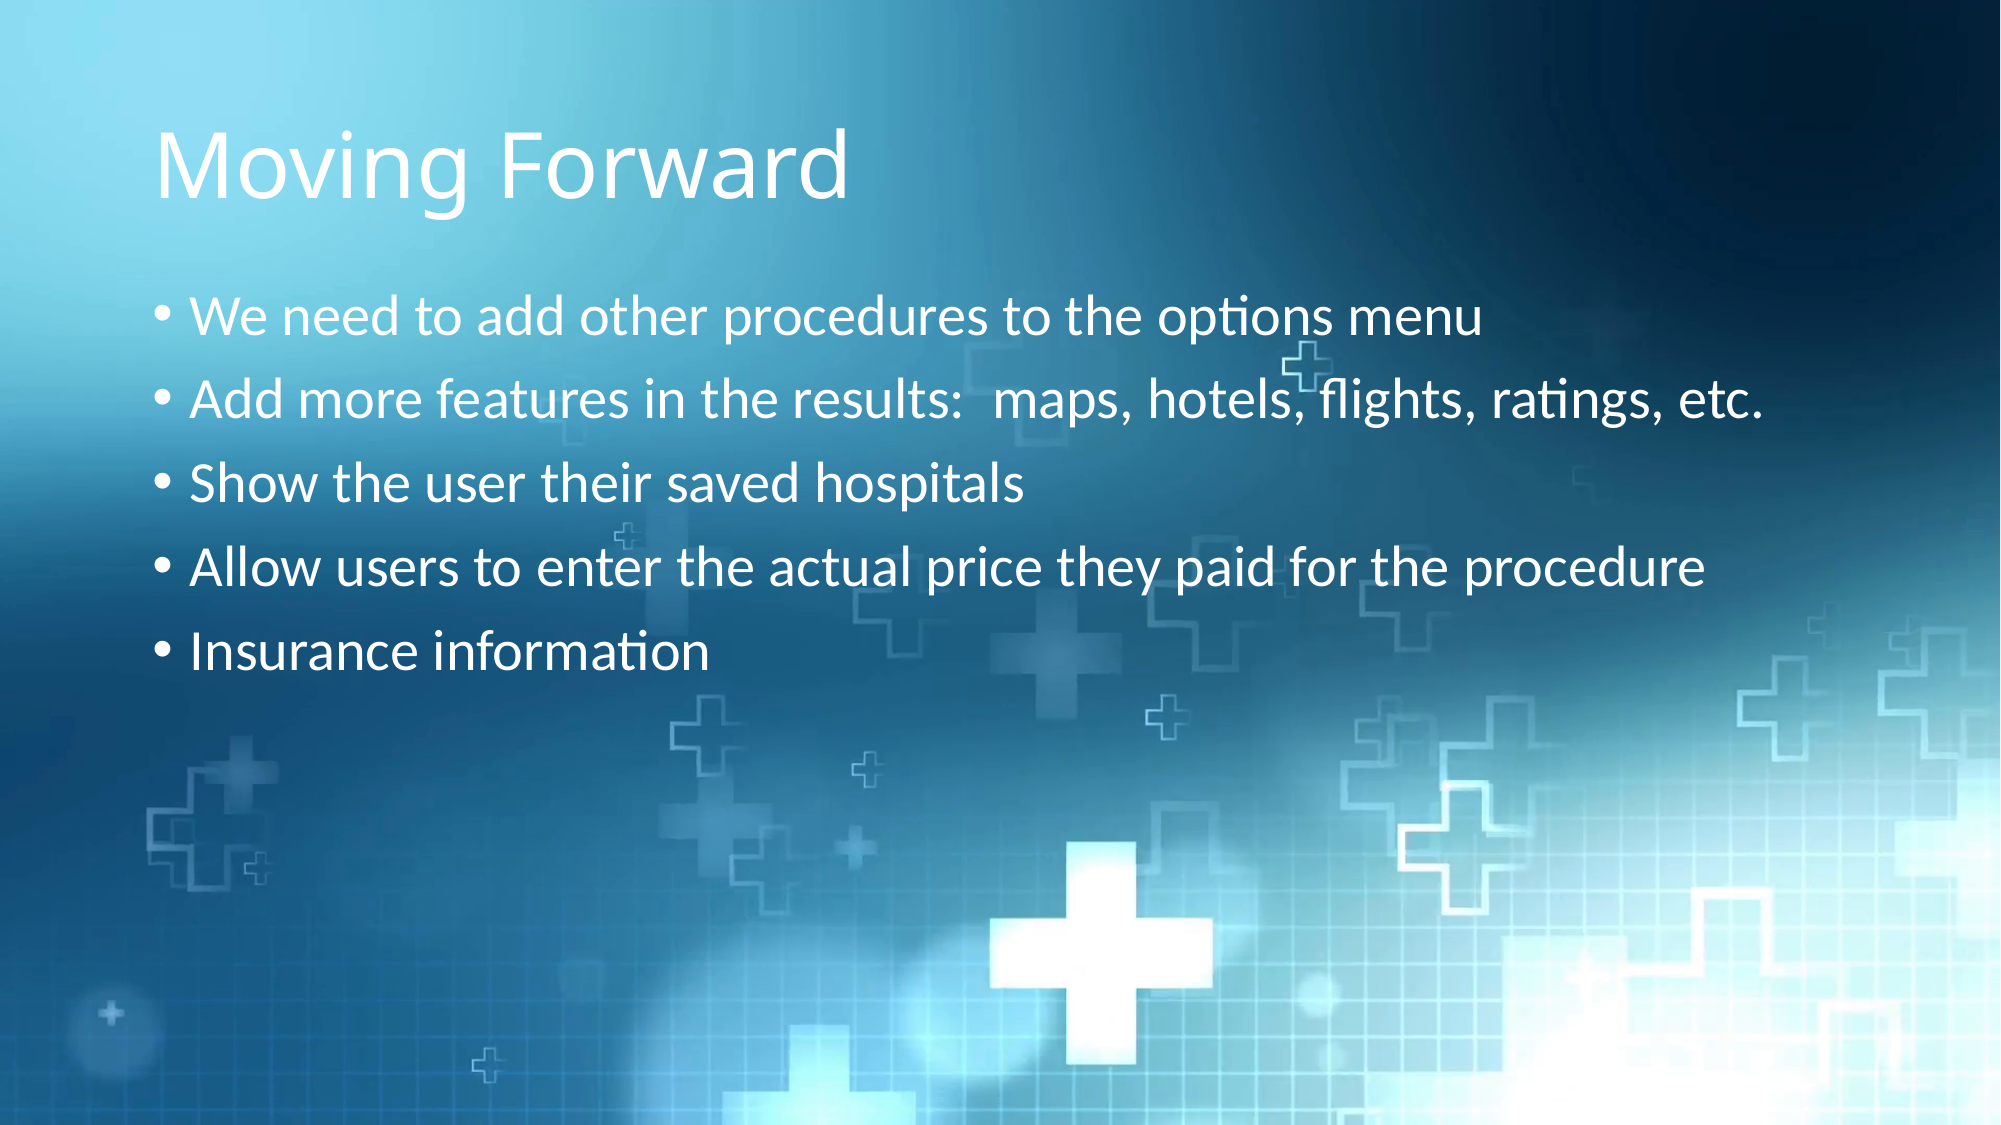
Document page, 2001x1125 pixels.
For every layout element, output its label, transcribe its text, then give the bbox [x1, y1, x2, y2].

list We need to add other procedures to the options menu Add more features in the results: maps, hotels, flights, ratings, etc. Show the user their saved hospitals Allow users to enter the actual price they paid for the procedure Insurance information [137, 277, 1863, 992]
picture [0, 0, 2001, 1125]
title Moving Forward [137, 59, 1863, 277]
